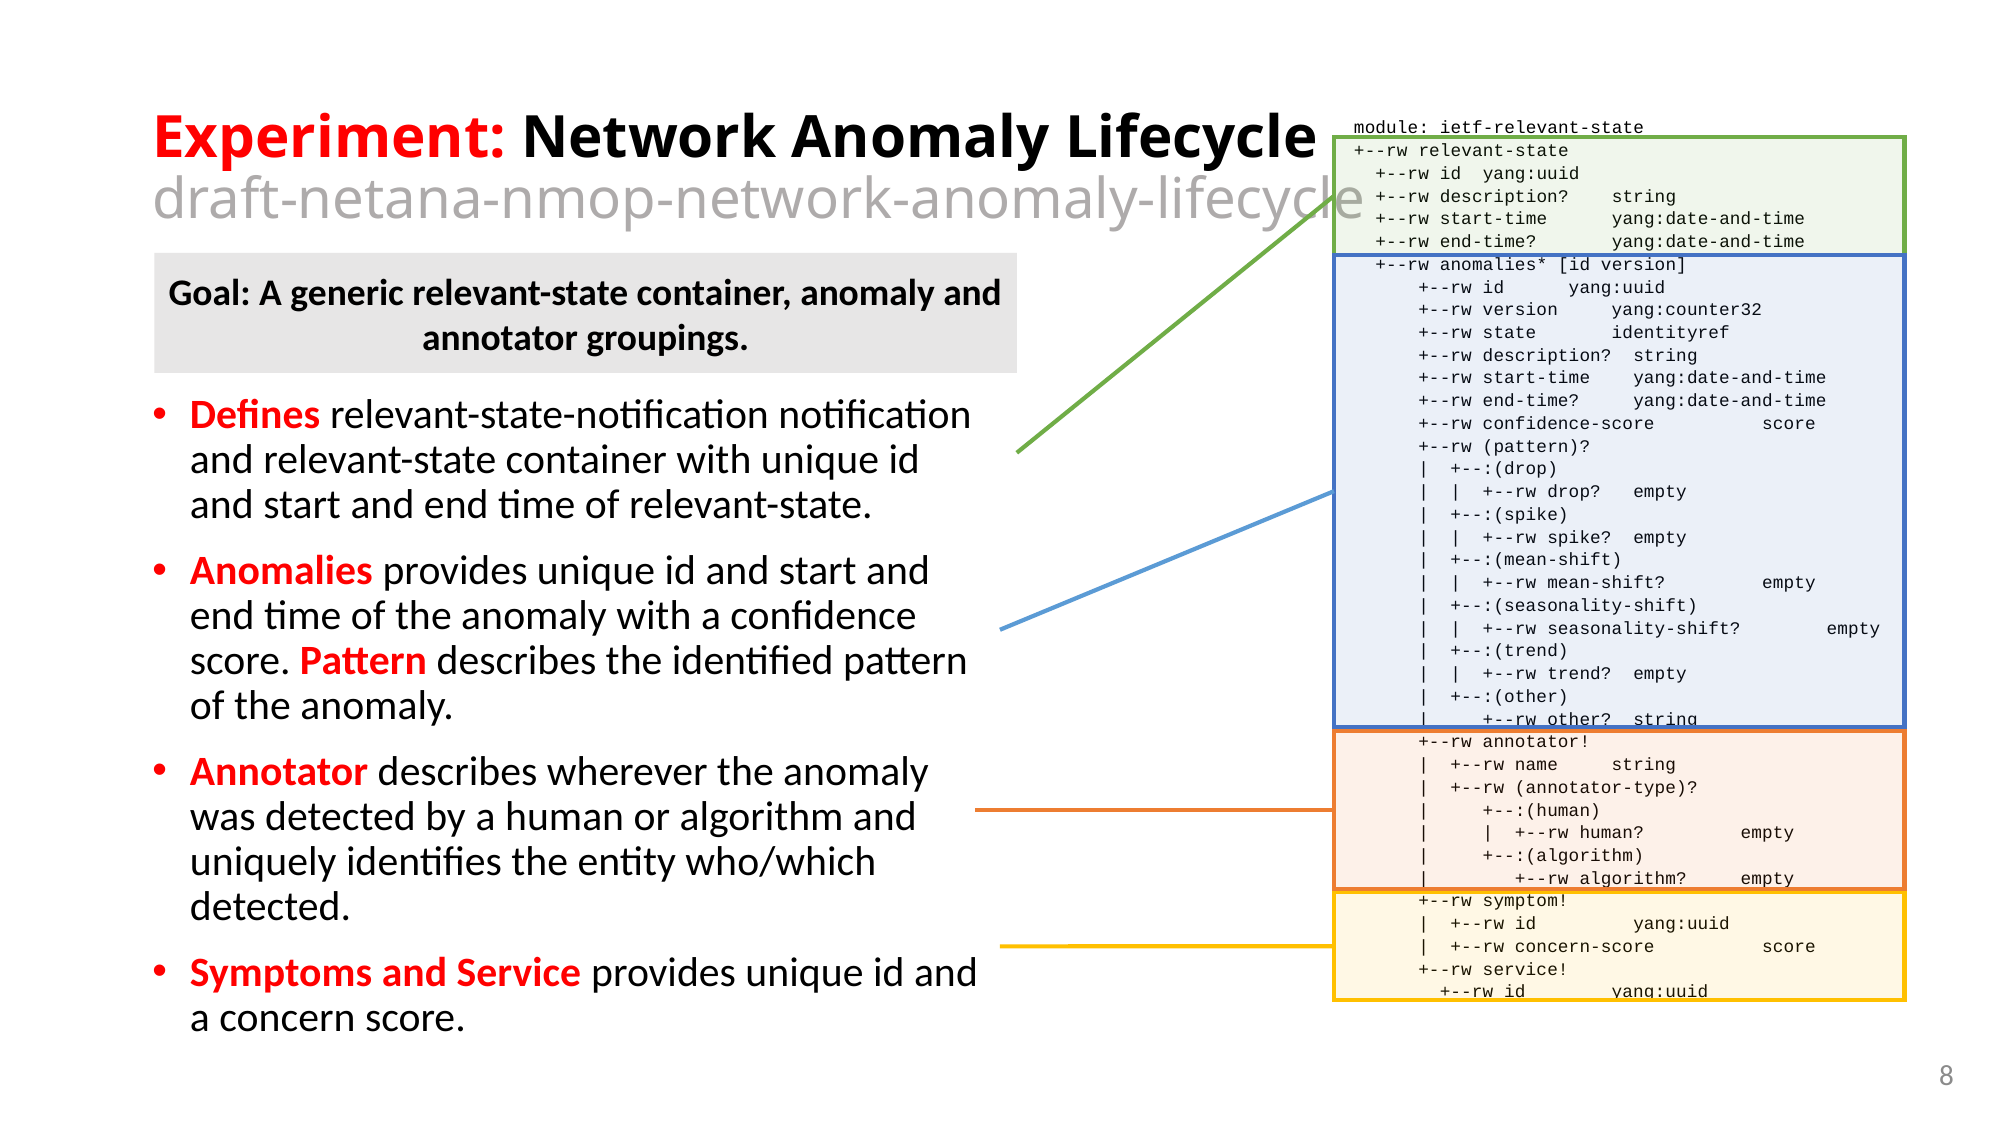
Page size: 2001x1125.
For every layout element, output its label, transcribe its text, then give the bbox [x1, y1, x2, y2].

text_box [1016, 195, 1334, 453]
text_box [1333, 730, 1905, 889]
text_box [1333, 892, 1905, 1001]
text_box Goal: A generic relevant-state container, anomaly and annotator groupings. [154, 252, 1016, 373]
title Experiment: Network Anomaly Lifecycle draft-netana-nmop-network-anomaly-lifecycle [137, 59, 1863, 278]
text_box [1333, 137, 1905, 255]
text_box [999, 491, 1334, 630]
text_box [1333, 255, 1905, 727]
text_box Defines relevant-state-notification notification and relevant-state container with unique id and start and end time of relevant-state. Anomalies provides unique id and start and end time of the anomaly with a confidence score. Pattern describes the identified pattern of the anomaly. Annotator describes wherever the anomaly was detected by a human or algorithm and uniquely identifies the entity who/which detected. Symptoms and Service provides unique id and a concern score. [137, 385, 1000, 1018]
slide_number 8 [1900, 1043, 1969, 1104]
text_box module: ietf-relevant-state +--rw relevant-state +--rw id yang:uuid +--rw description? string +--rw start-time yang:date-and-time +--rw end-time? yang:date-and-time +--rw anomalies* [id version] +--rw id yang:uuid +--rw version yang:counter32 +--rw state identityref +--rw description? string +--rw start-time yang:date-and-time +--rw end-time? yang:date-and-time +--rw confidence-score score +--rw (pattern)? | +--:(drop) | | +--rw drop? empty | +--:(spike) | | +--rw spike? empty | +--:(mean-shift) | | +--rw mean-shift? empty | +--:(seasonality-shift) | | +--rw seasonality-shift? empty | +--:(trend) | | +--rw trend? empty | +--:(other) | +--rw other? string +--rw annotator! | +--rw name string | +--rw (annotator-type)? | +--:(human) | | +--rw human? empty | +--:(algorithm) | +--rw algorithm? empty +--rw symptom! | +--rw id yang:uuid | +--rw concern-score score +--rw service! +--rw id yang:uuid [1338, 107, 2000, 1009]
